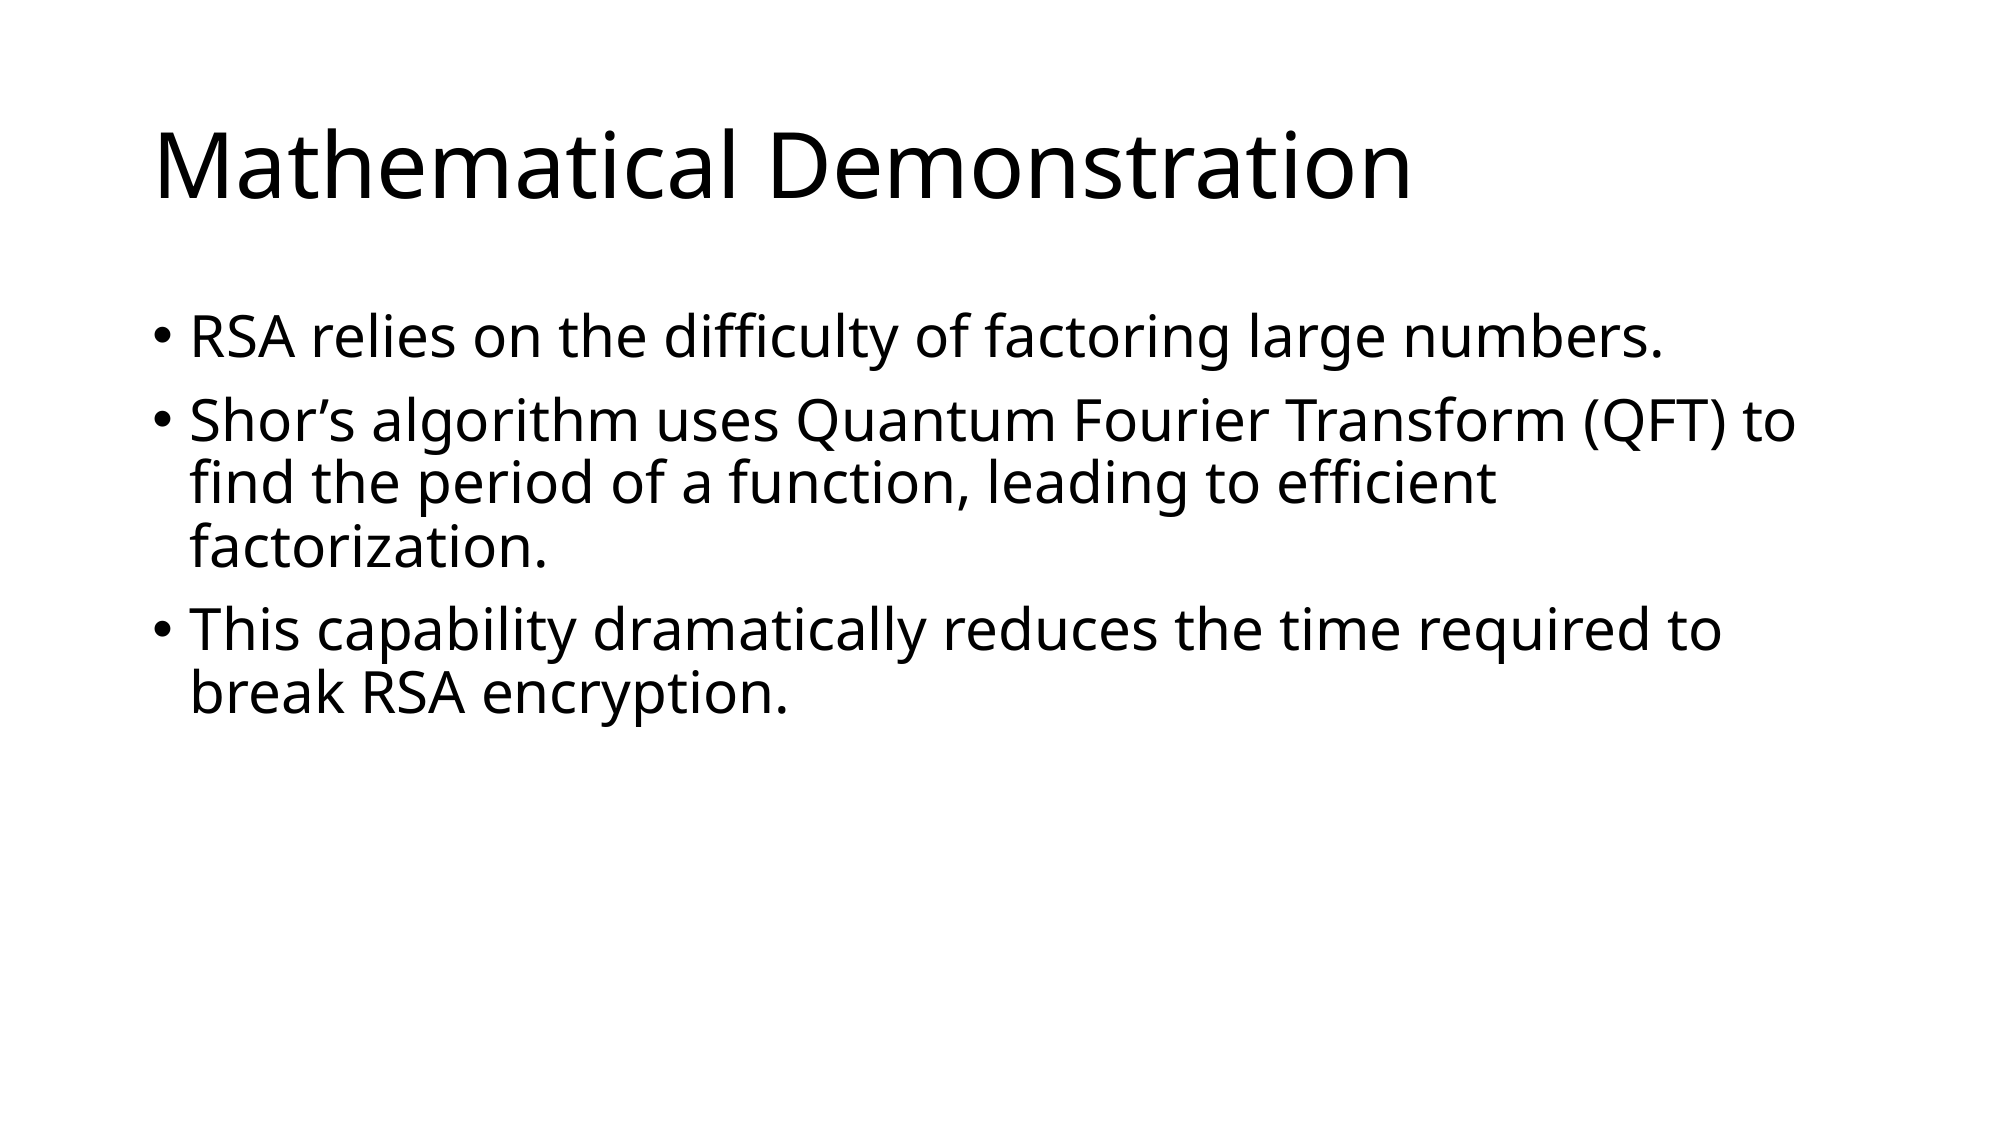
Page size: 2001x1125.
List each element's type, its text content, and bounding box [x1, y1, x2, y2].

list RSA relies on the difficulty of factoring large numbers. Shor’s algorithm uses Quantum Fourier Transform (QFT) to find the period of a function, leading to efficient factorization. This capability dramatically reduces the time required to break RSA encryption. [137, 299, 1863, 1014]
title Mathematical Demonstration [137, 59, 1863, 278]
